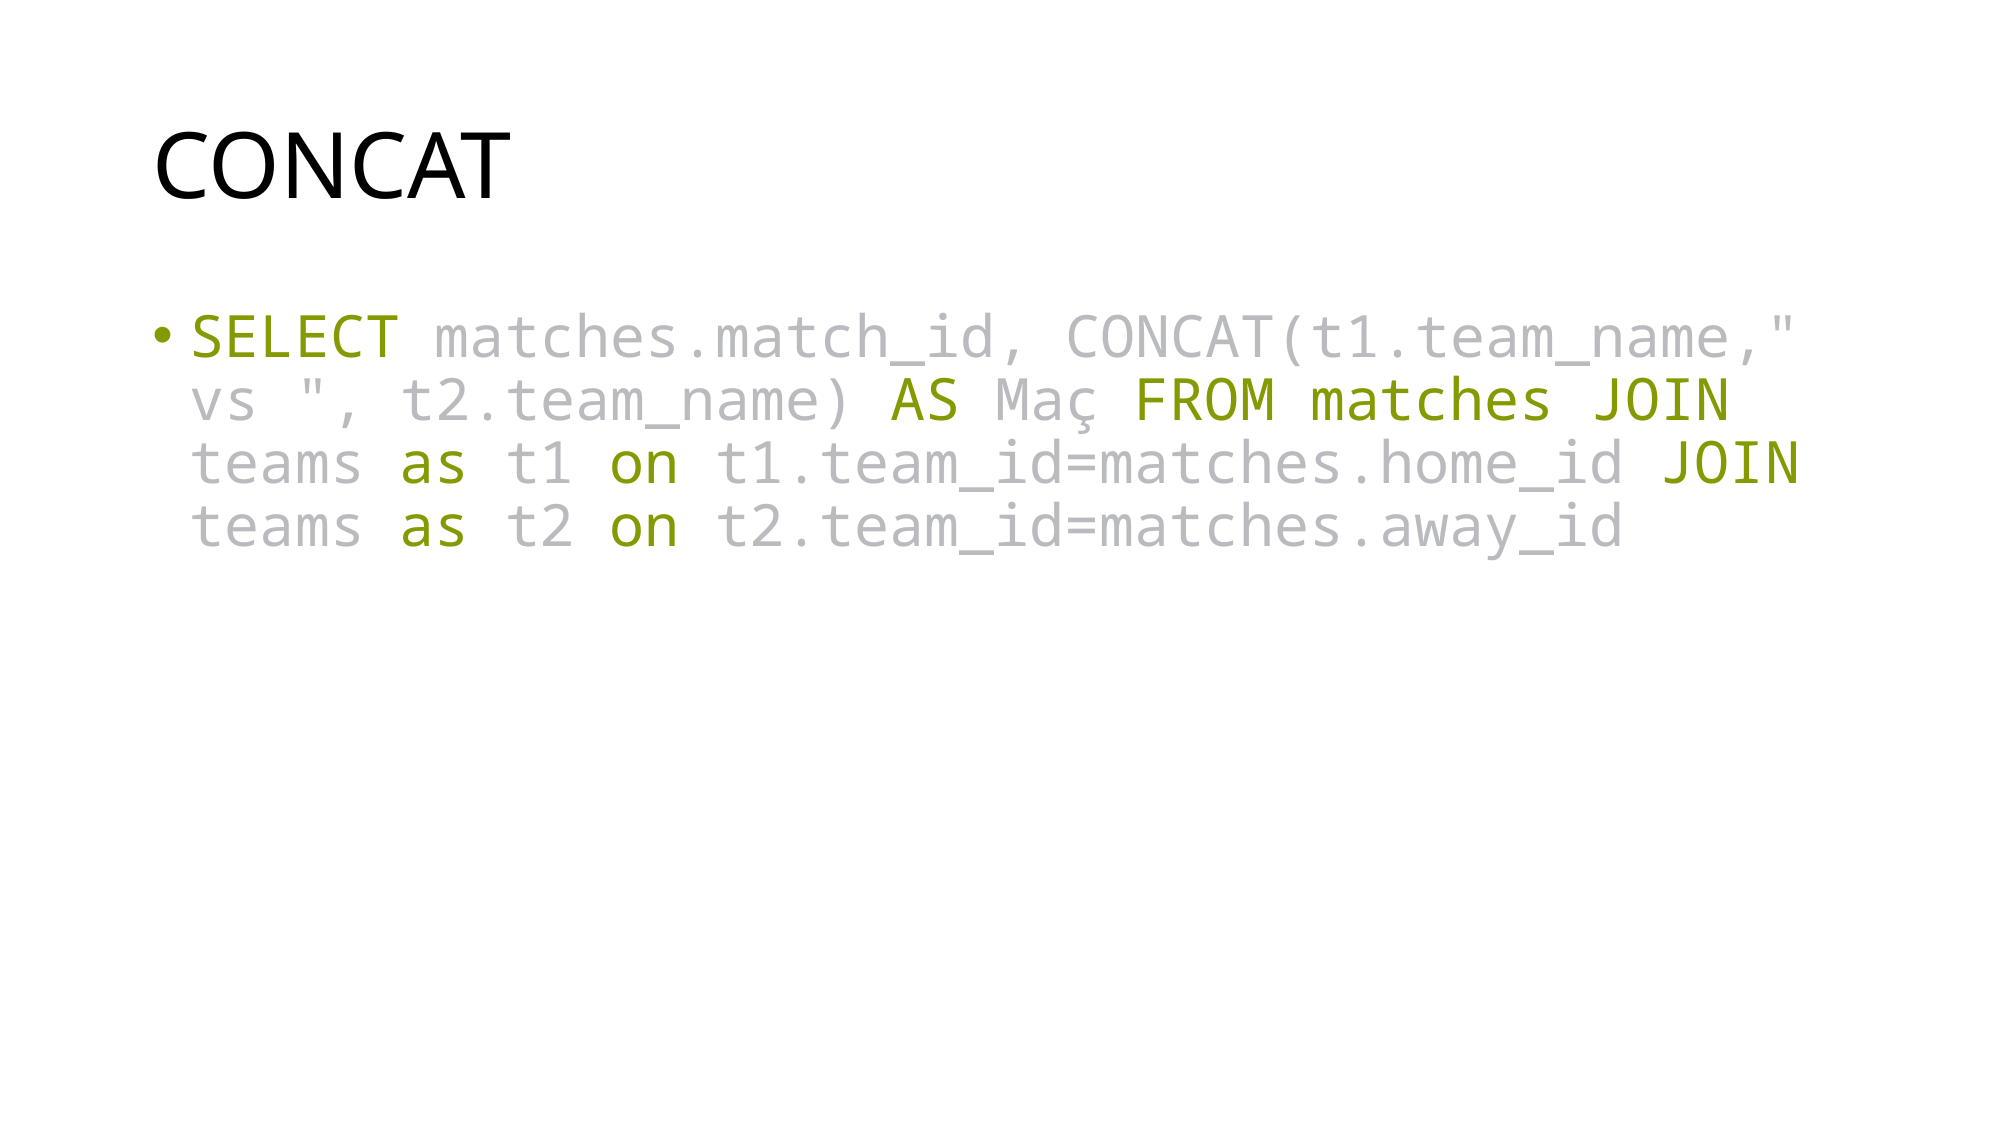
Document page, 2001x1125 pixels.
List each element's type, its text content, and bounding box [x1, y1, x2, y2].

title CONCAT [137, 59, 1863, 278]
list SELECT matches.match_id, CONCAT(t1.team_name," vs ", t2.team_name) AS Maç FROM matches JOIN teams as t1 on t1.team_id=matches.home_id JOIN teams as t2 on t2.team_id=matches.away_id [137, 299, 1863, 1014]
